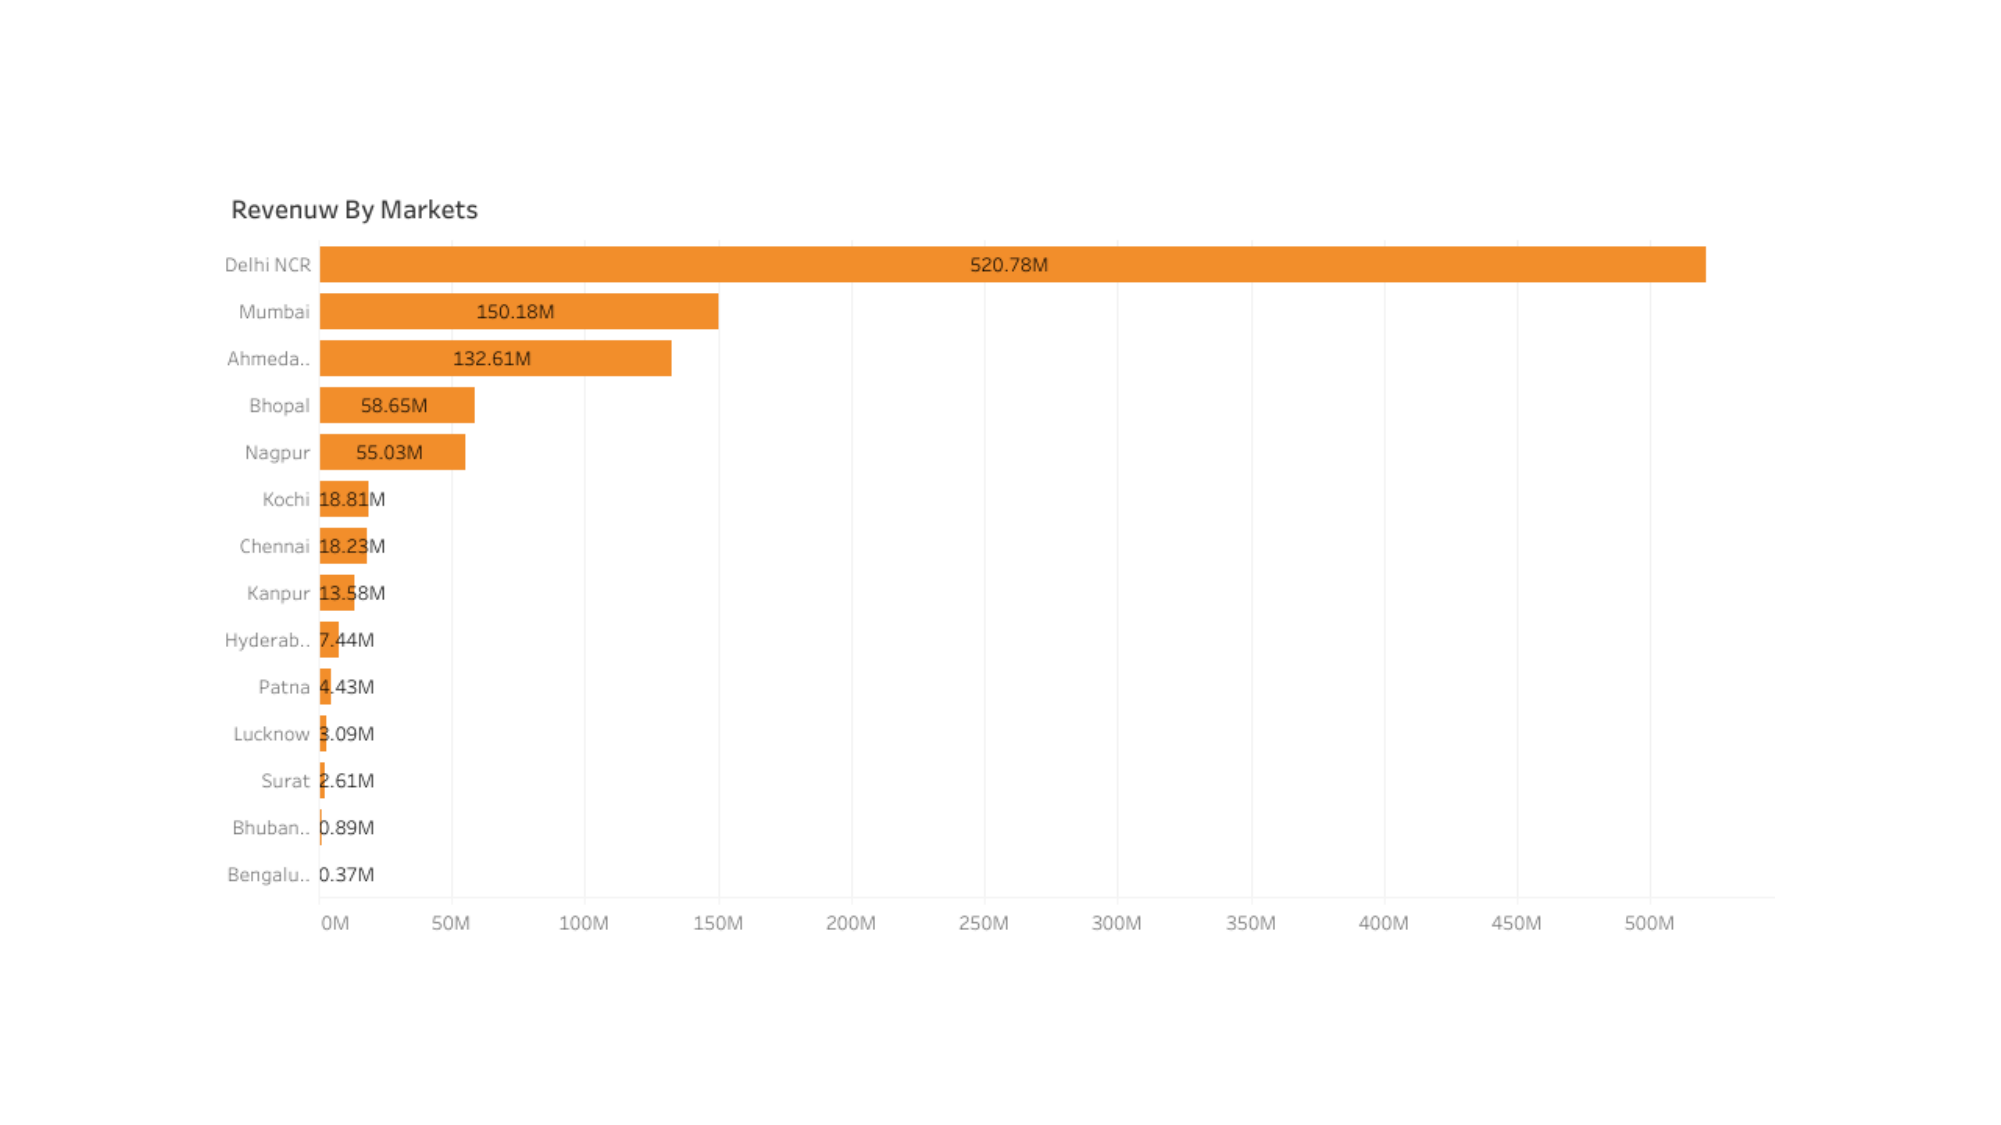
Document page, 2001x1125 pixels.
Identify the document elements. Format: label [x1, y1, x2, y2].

picture [224, 181, 1775, 944]
